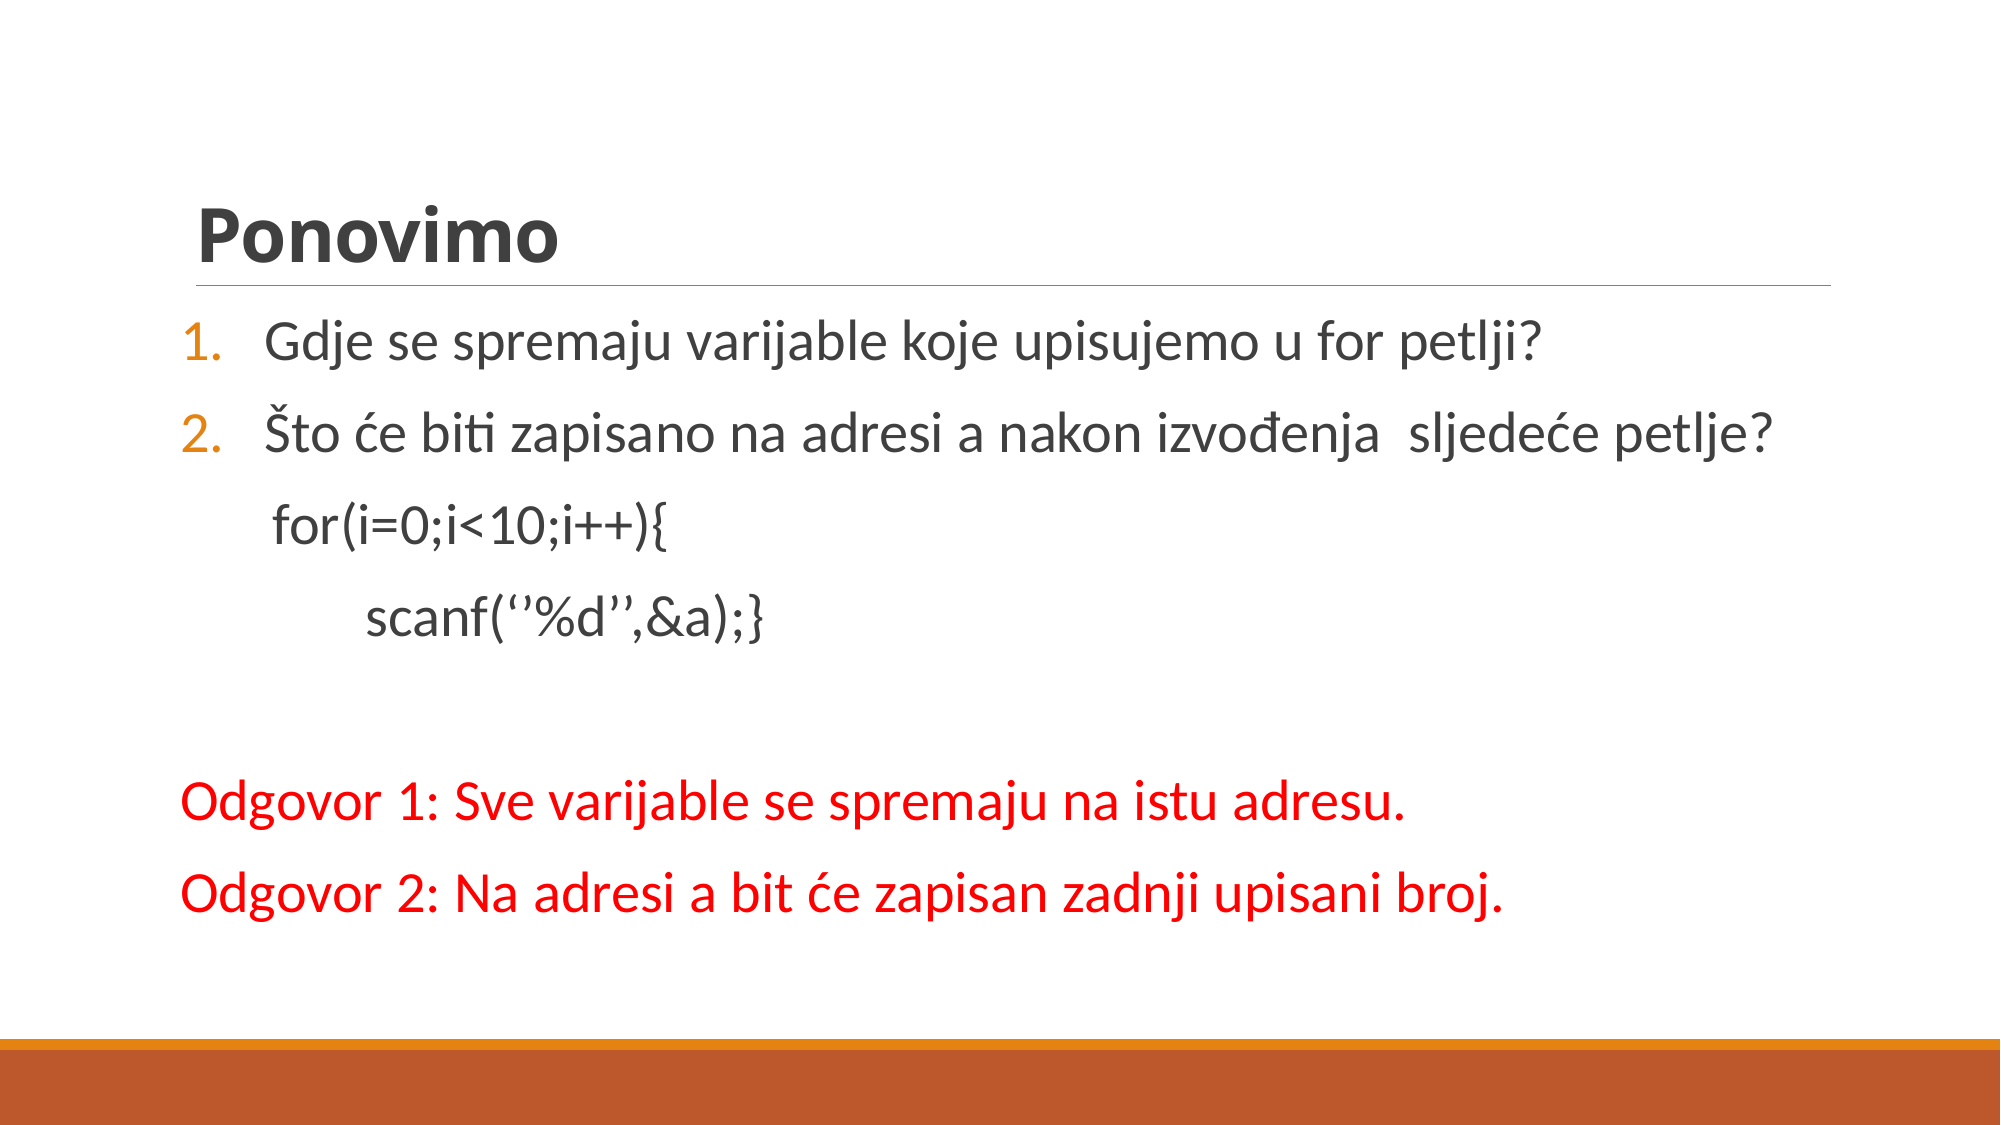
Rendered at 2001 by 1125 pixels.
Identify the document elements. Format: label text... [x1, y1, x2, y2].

list Gdje se spremaju varijable koje upisujemo u for petlji? Što će biti zapisano na adresi a nakon izvođenja sljedeće petlje? for(i=0;i<10;i++){ scanf(‘’%d’’,&a);} Odgovor 1: Sve varijable se spremaju na istu adresu. Odgovor 2: Na adresi a bit će zapisan zadnji upisani broj. [180, 302, 1830, 963]
title Ponovimo [180, 47, 1830, 285]
